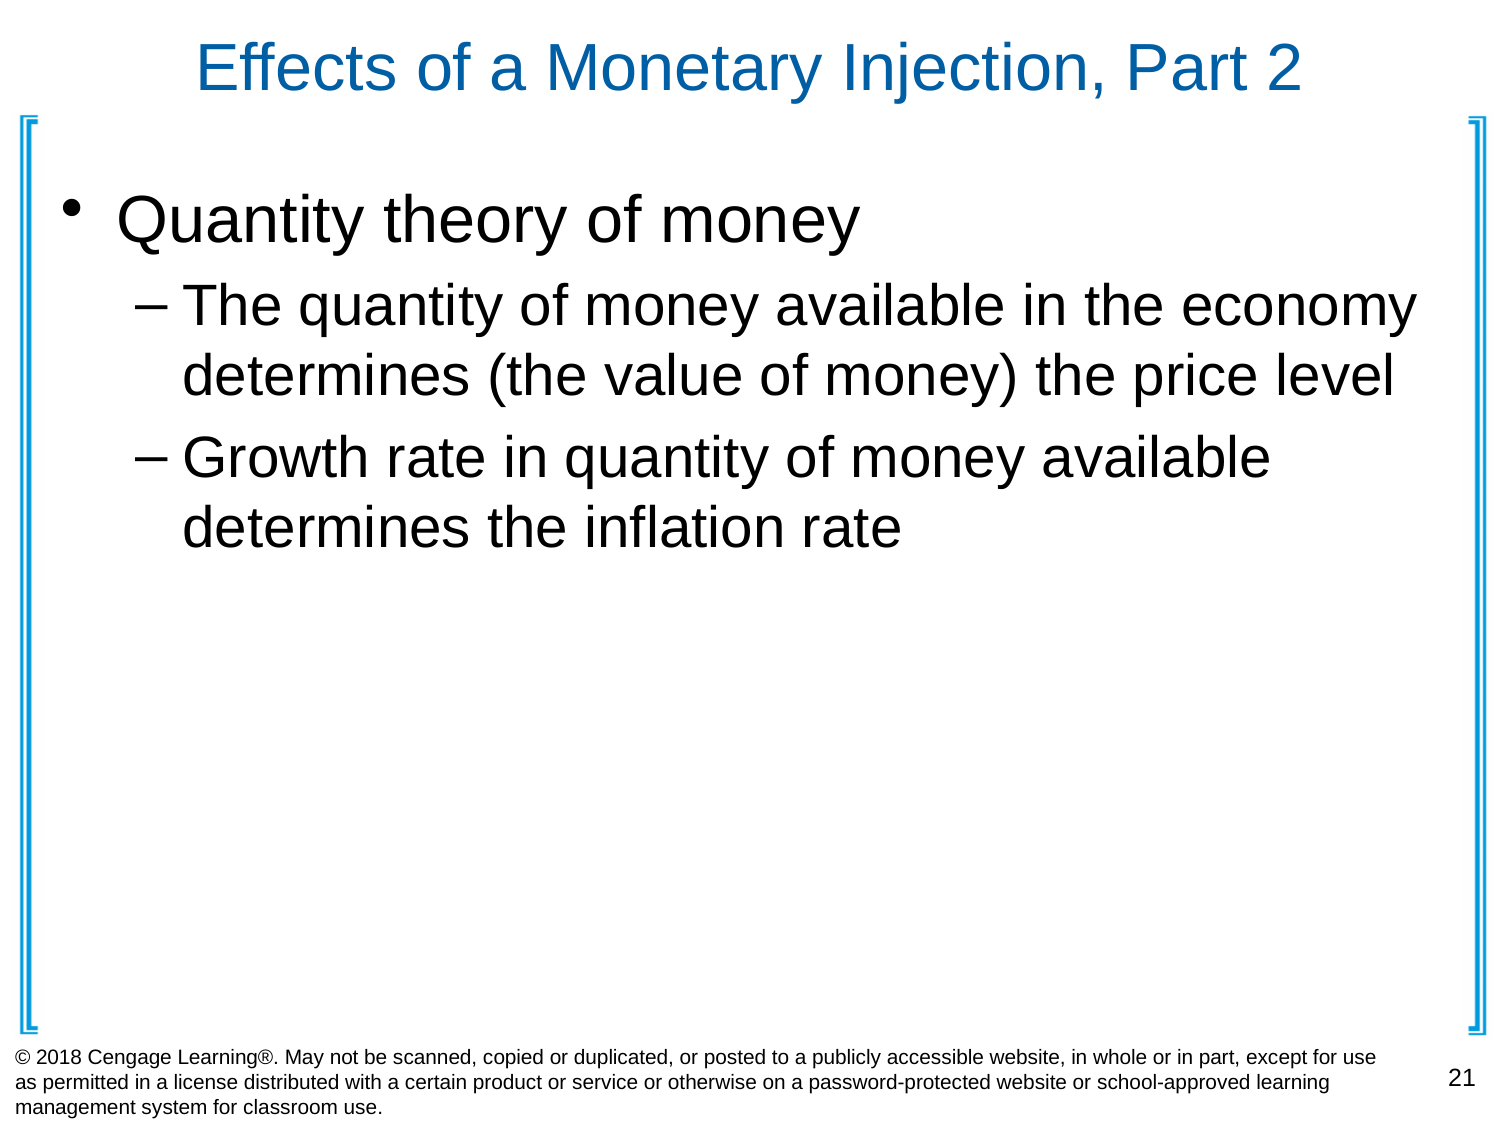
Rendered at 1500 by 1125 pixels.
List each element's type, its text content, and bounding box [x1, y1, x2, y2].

list Quantity theory of money The quantity of money available in the economy determines (the value of money) the price level Growth rate in quantity of money available determines the inflation rate [45, 168, 1455, 788]
picture [13, 113, 43, 1037]
title Effects of a Monetary Injection, Part 2 [109, 16, 1391, 125]
footer © 2018 Cengage Learning®. May not be scanned, copied or duplicated, or posted to a publicly accessible website, in whole or in part, except for use as permitted in a license distributed with a certain product or service or otherwise on a password-protected website or school-approved learning management system for classroom use. [0, 1037, 1412, 1125]
slide_number 21 [1423, 1052, 1500, 1117]
picture [1463, 113, 1493, 1037]
